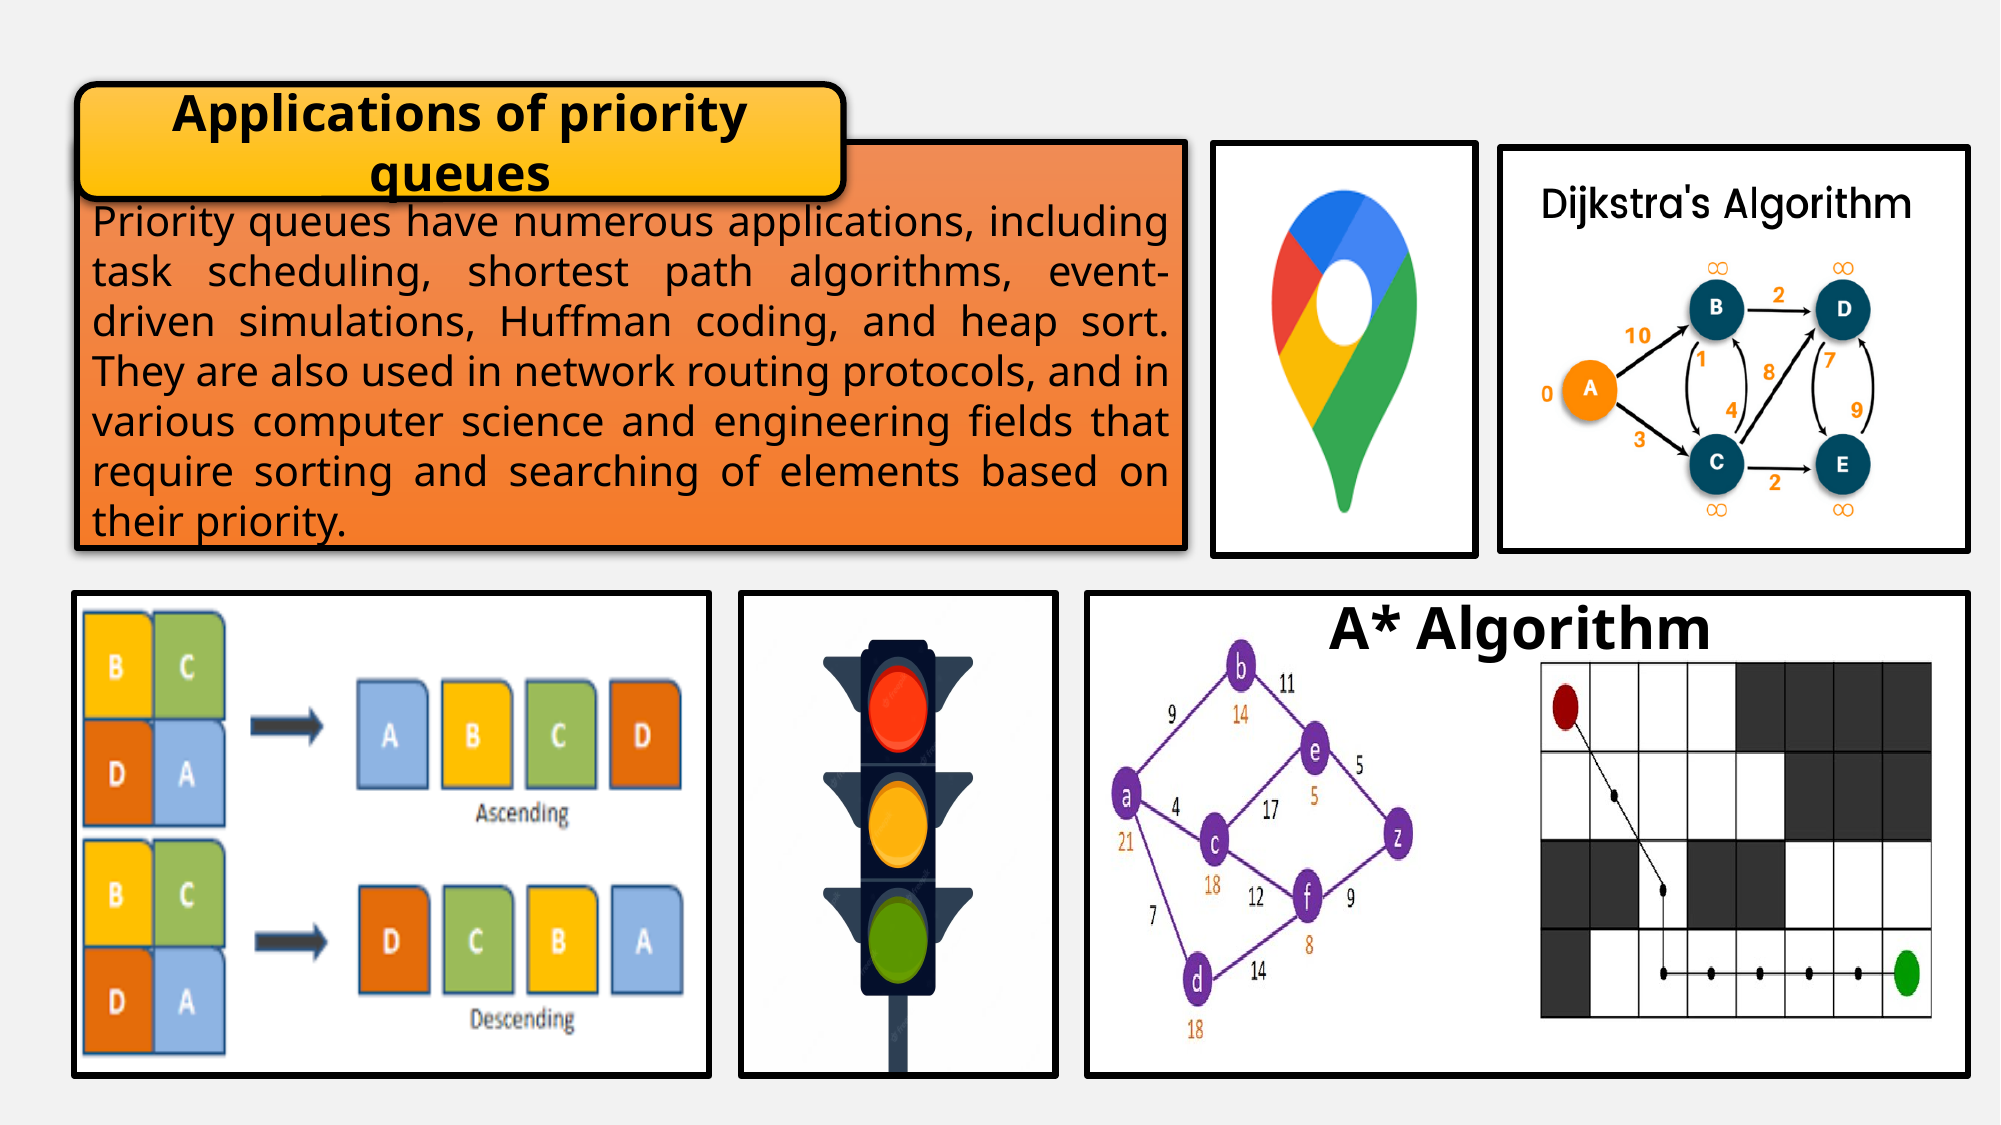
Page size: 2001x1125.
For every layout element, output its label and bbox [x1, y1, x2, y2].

picture [1215, 146, 1473, 553]
text_box [77, 84, 1185, 548]
picture [1503, 150, 1965, 548]
text_box [1090, 584, 1965, 1073]
picture [743, 595, 1053, 1073]
picture [76, 595, 707, 1073]
